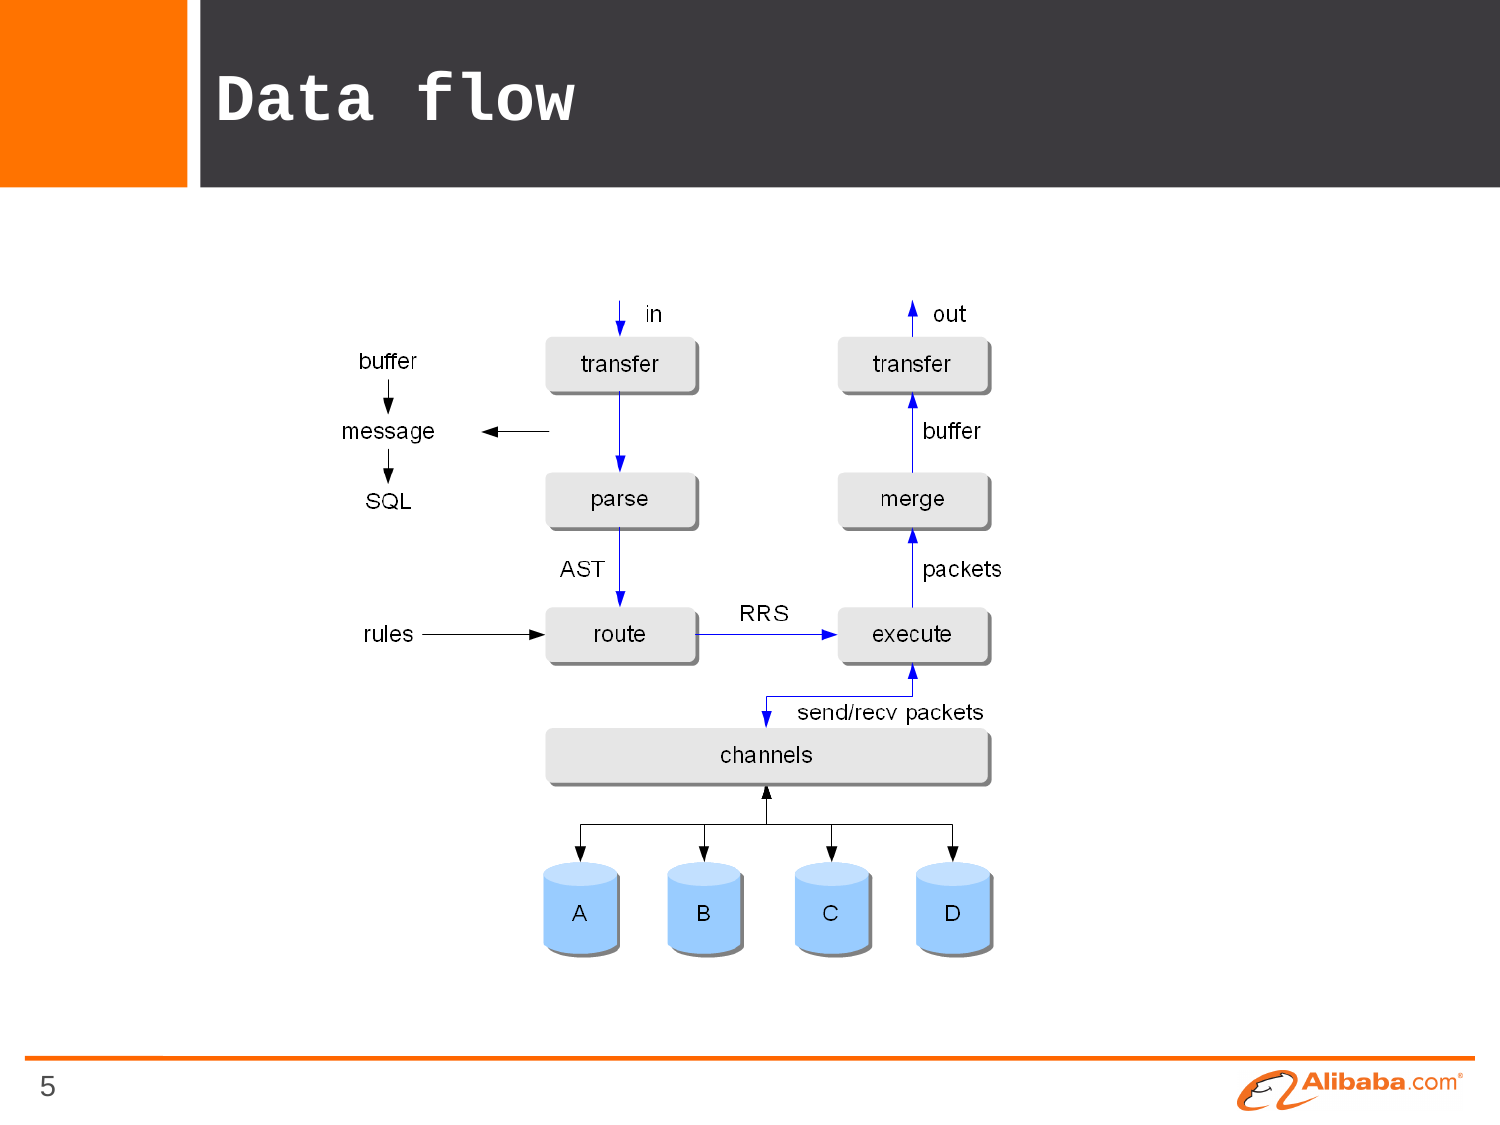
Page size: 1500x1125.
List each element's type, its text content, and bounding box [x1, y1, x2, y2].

slide_number 5 [24, 1059, 318, 1108]
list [206, 237, 1293, 1006]
picture [1237, 1070, 1463, 1111]
title Data flow [199, 0, 1500, 188]
